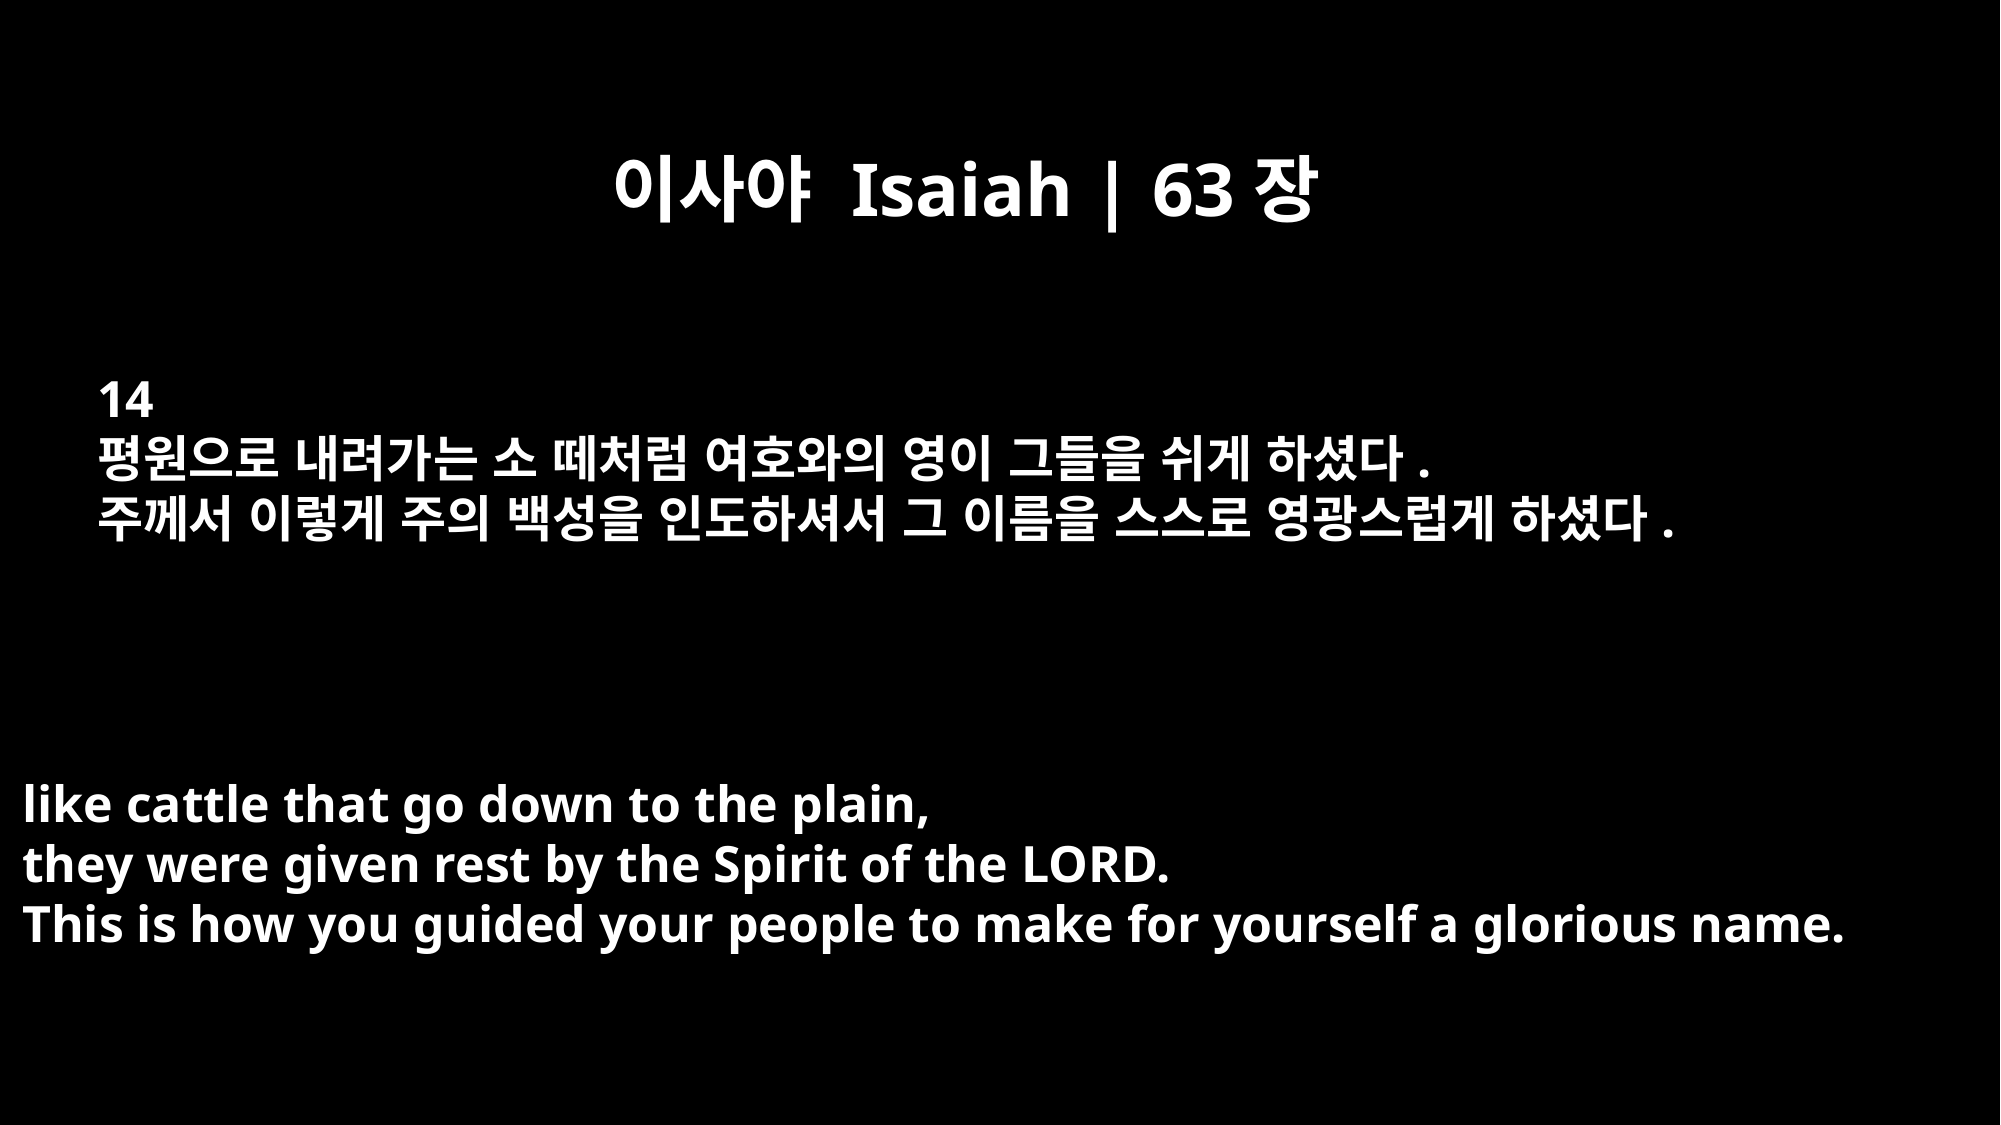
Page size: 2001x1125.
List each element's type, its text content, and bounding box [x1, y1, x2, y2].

text_box 이사야 Isaiah | 63장 [596, 136, 1336, 239]
text_box like cattle that go down to the plain, they were given rest by the Spirit of the LORD. This is how you guided your people to make for yourself a glorious name. [7, 764, 1862, 960]
text_box 14 평원으로 내려가는 소 떼처럼 여호와의 영이 그들을 쉬게 하셨다. 주께서 이렇게 주의 백성을 인도하셔서 그 이름을 스스로 영광스럽게 하셨다. [82, 359, 1691, 555]
